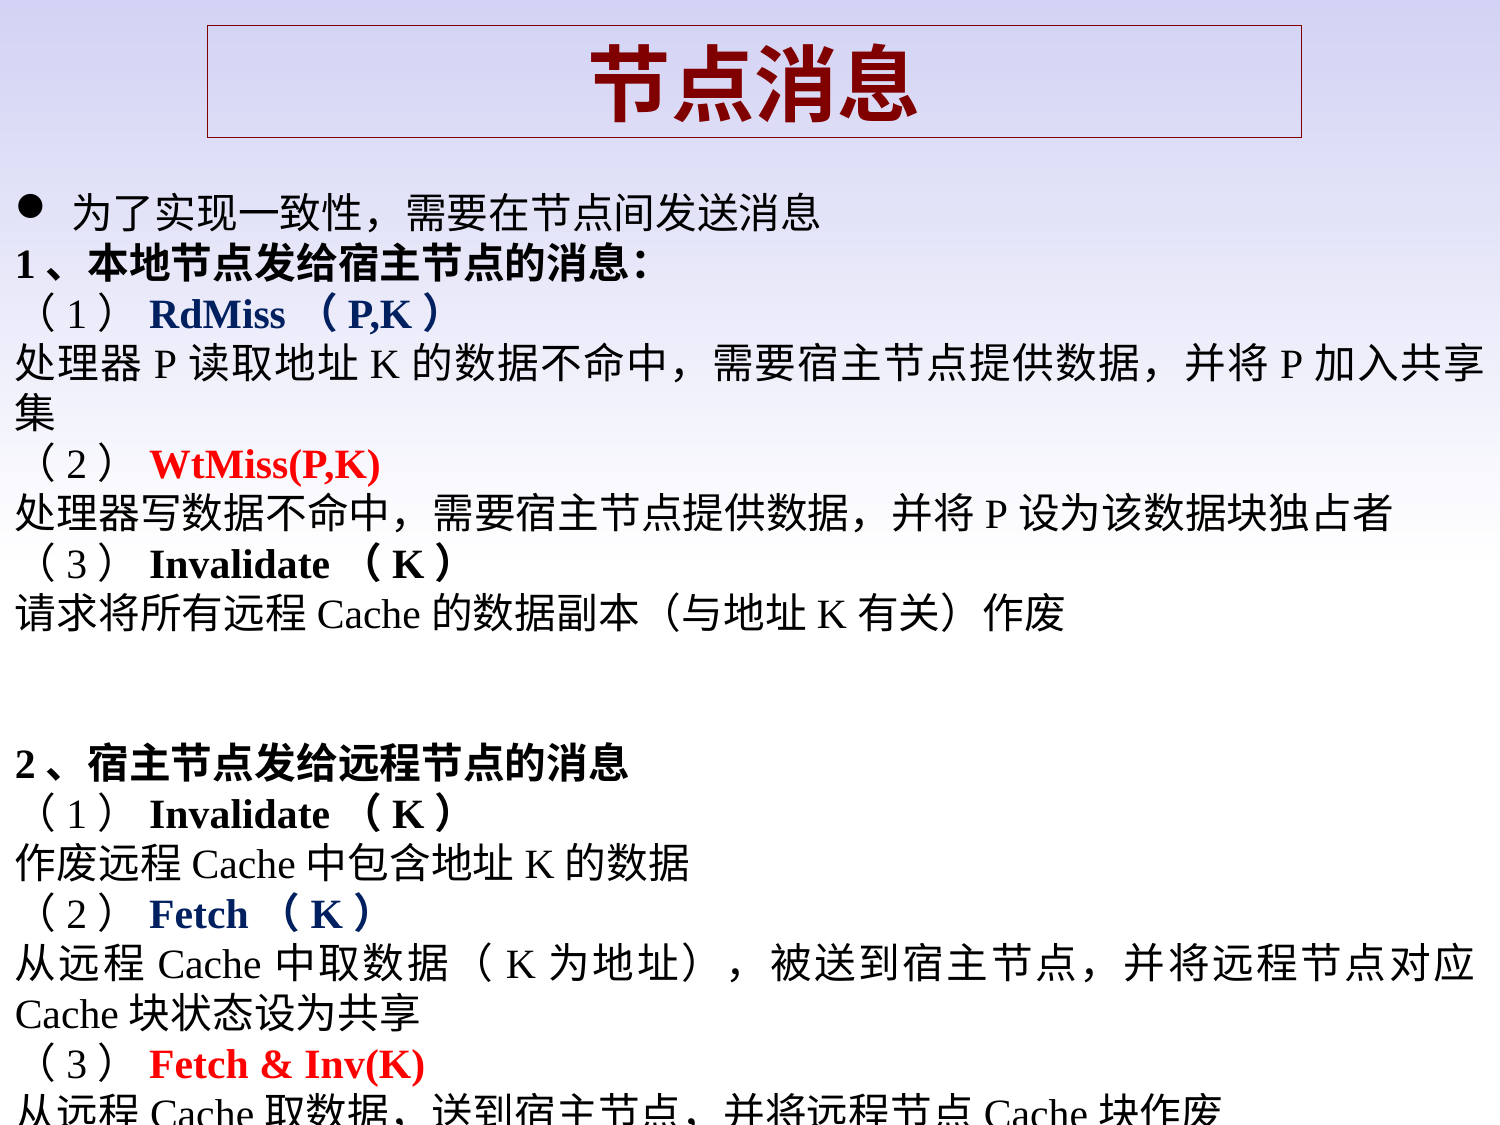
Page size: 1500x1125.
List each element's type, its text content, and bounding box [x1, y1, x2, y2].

text_box 节点消息 [207, 25, 1302, 138]
text_box 为了实现一致性，需要在节点间发送消息 1、本地节点发给宿主节点的消息： （1）RdMiss（P,K） 处理器P读取地址K的数据不命中，需要宿主节点提供数据，并将P加入共享集 （2）WtMiss(P,K) 处理器写数据不命中，需要宿主节点提供数据，并将P设为该数据块独占者 （3）Invalidate（K） 请求将所有远程Cache的数据副本（与地址K有关）作废 2、宿主节点发给远程节点的消息 （1）Invalidate（K） 作废远程Cache中包含地址K的数据 （2）Fetch（K） 从远程Cache中取数据（K为地址），被送到宿主节点，并将远程节点对应Cache块状态设为共享 （3）Fetch & Inv(K) 从远程Cache取数据，送到宿主节点，并将远程节点Cache块作废 [0, 179, 1500, 1125]
